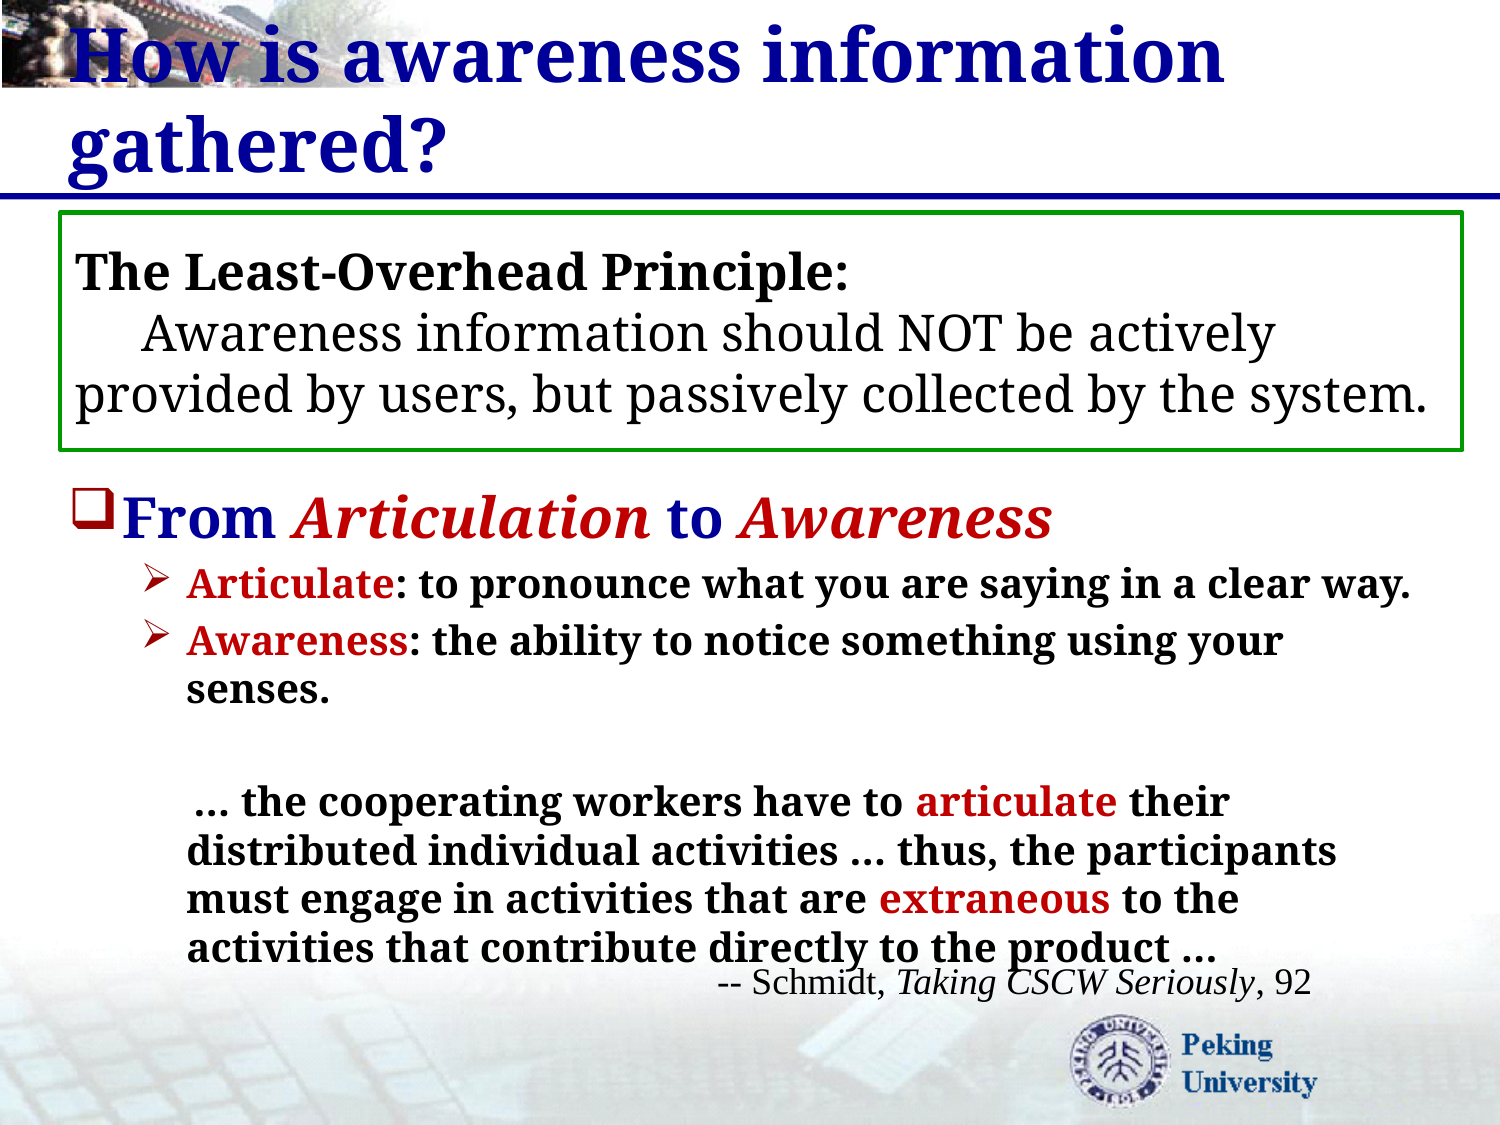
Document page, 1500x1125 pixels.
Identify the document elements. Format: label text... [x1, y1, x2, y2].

picture [0, 0, 52, 88]
list From Articulation to Awareness Articulate: to pronounce what you are saying in a clear way. Awareness: the ability to notice something using your senses. … the cooperating workers have to articulate their distributed individual activities … thus, the participants must engage in activities that are extraneous to the activities that contribute directly to the product … [52, 474, 1438, 1013]
picture [0, 904, 1500, 1125]
text_box The Least-Overhead Principle: Awareness information should NOT be actively provided by users, but passively collected by the system. [58, 210, 1464, 452]
title How is awareness information gathered? [52, 0, 1500, 196]
text_box -- Schmidt, Taking CSCW Seriously, 92 [702, 949, 1328, 1010]
